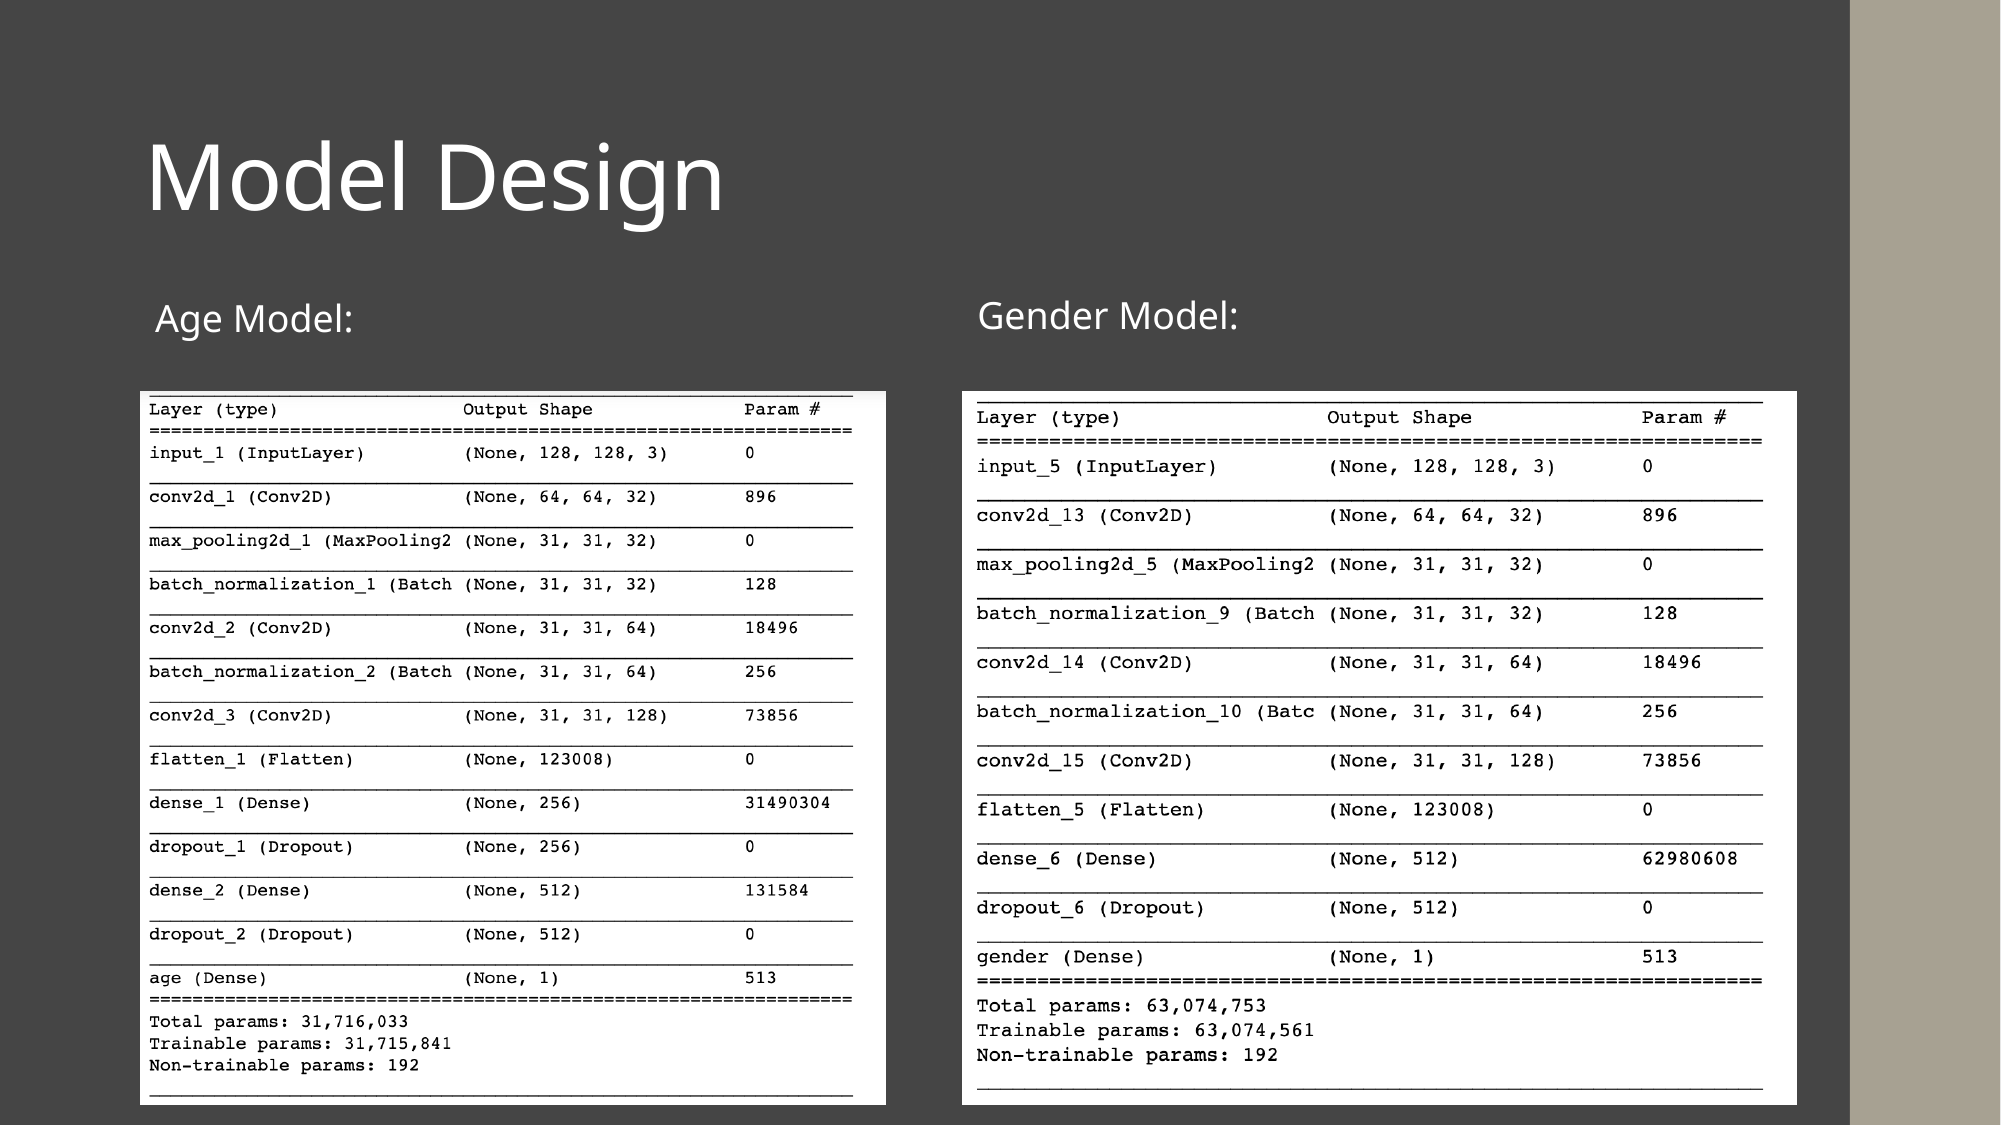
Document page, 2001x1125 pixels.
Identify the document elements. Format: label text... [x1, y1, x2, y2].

picture [962, 390, 1798, 1106]
text_box [1849, 0, 2000, 1125]
title Model Design [129, 20, 1720, 238]
text_box [0, 0, 1849, 1125]
text_box Gender Model: [962, 284, 1797, 345]
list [140, 390, 886, 1106]
text_box Age Model: [140, 287, 885, 387]
